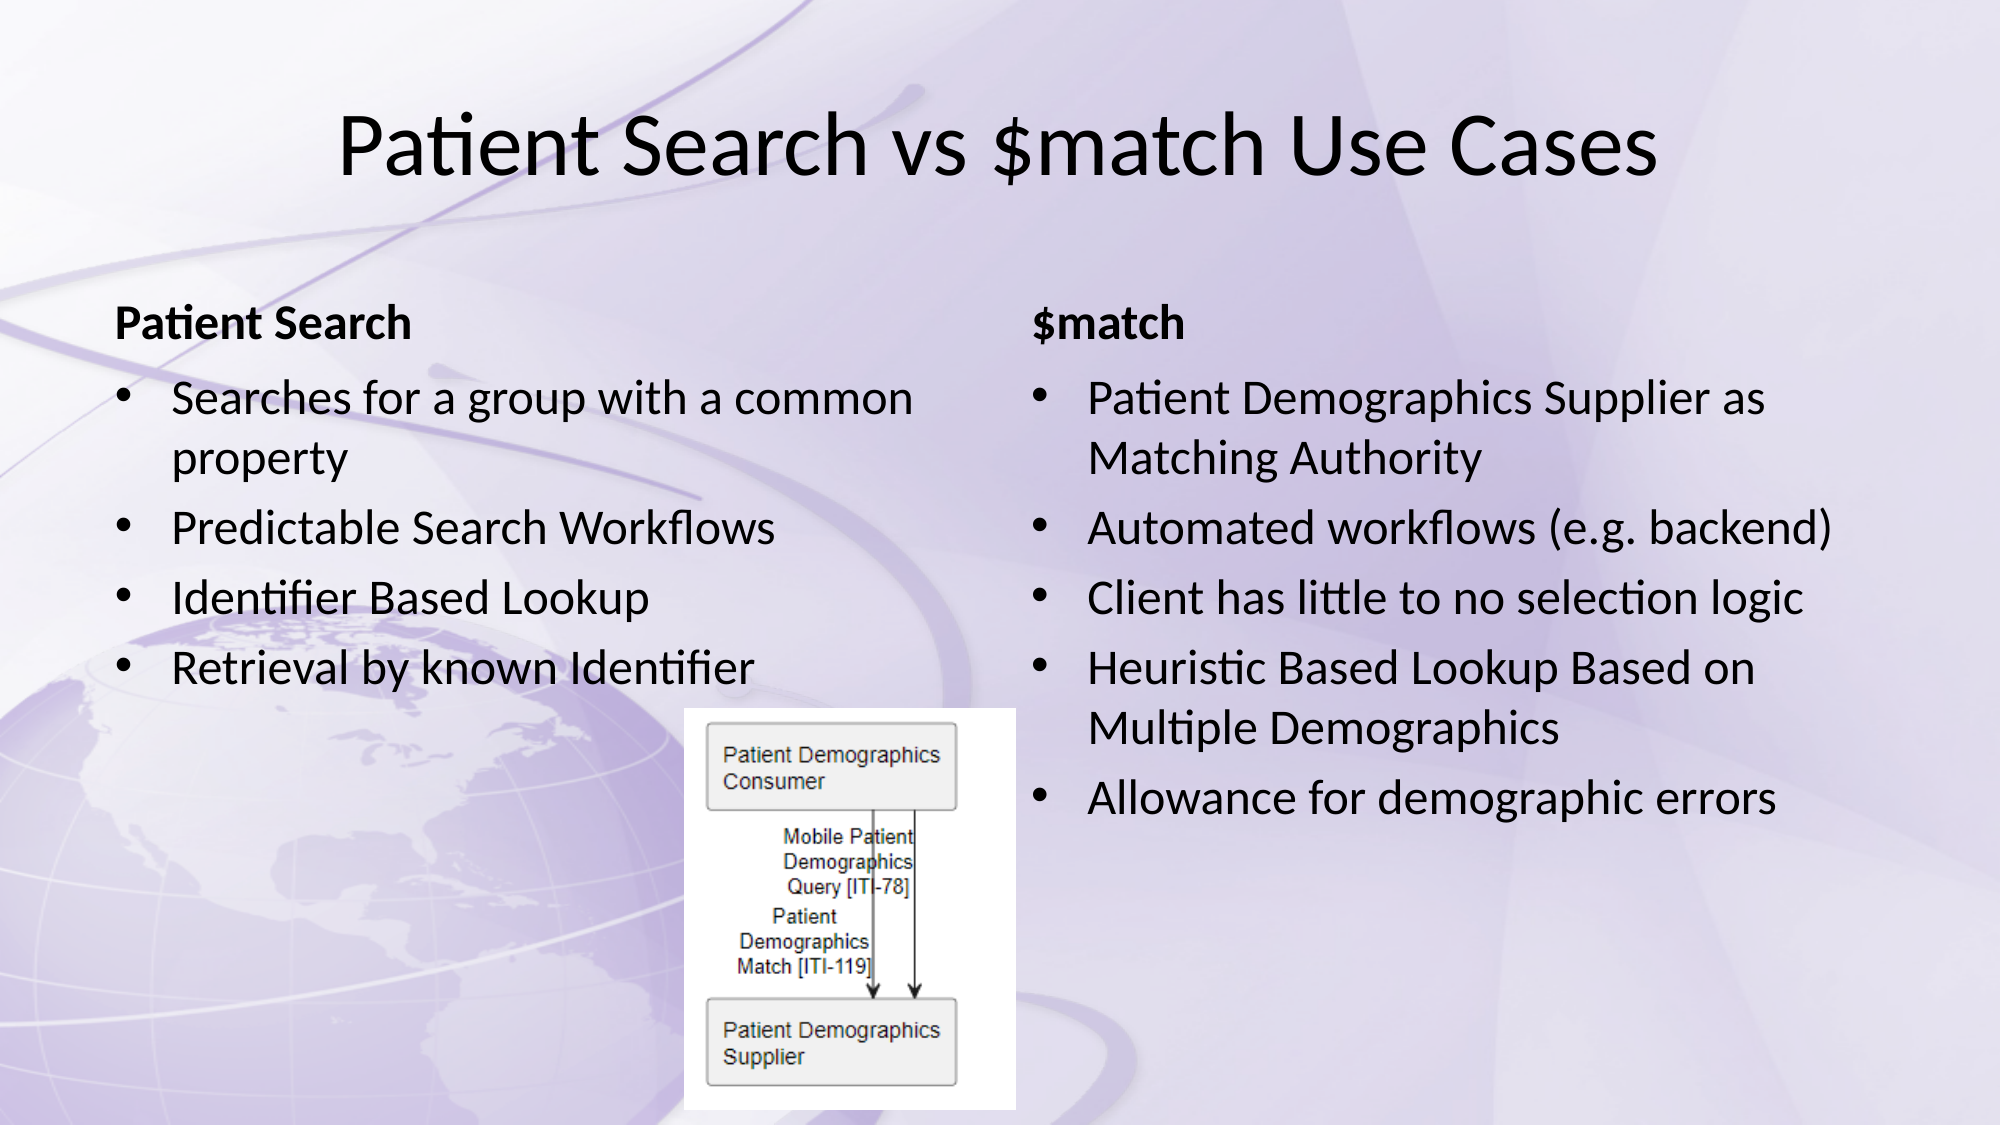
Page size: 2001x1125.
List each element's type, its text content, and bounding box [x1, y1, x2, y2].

list $match [1015, 251, 1900, 356]
list Patient Demographics Supplier as Matching Authority Automated workflows (e.g. backend) Client has little to no selection logic Heuristic Based Lookup Based on Multiple Demographics Allowance for demographic errors [1015, 356, 1900, 1005]
list Searches for a group with a common property Predictable Search Workflows Identifier Based Lookup Retrieval by known Identifier [99, 356, 984, 1005]
title Patient Search vs $match Use Cases [99, 45, 1900, 233]
picture [0, 0, 2000, 1125]
list Patient Search [99, 251, 984, 356]
